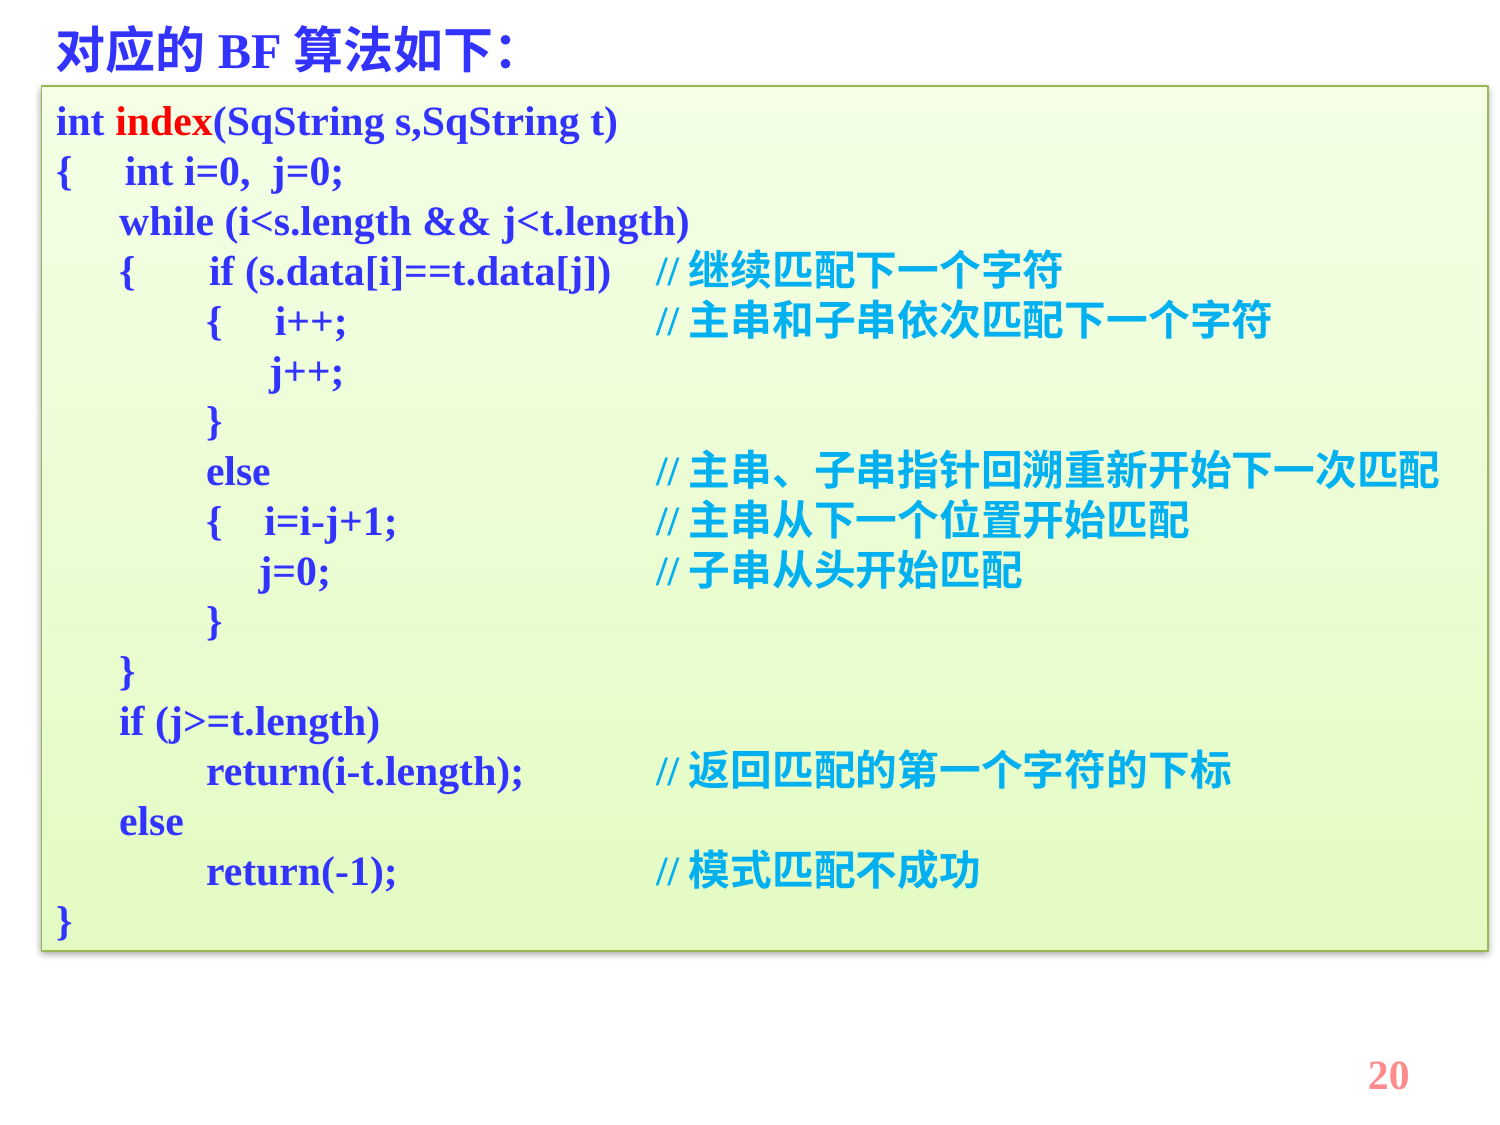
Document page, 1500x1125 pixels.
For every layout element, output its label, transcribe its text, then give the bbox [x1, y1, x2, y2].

text_box int index(SqString s,SqString t) { int i=0, j=0; while (i<s.length && j<t.length) { if (s.data[i]==t.data[j]) //继续匹配下一个字符 { i++; //主串和子串依次匹配下一个字符 j++; } else //主串、子串指针回溯重新开始下一次匹配 { i=i-j+1; //主串从下一个位置开始匹配 j=0; //子串从头开始匹配 } } if (j>=t.length) return(i-t.length); //返回匹配的第一个字符的下标 else return(-1); //模式匹配不成功 } [41, 85, 1489, 952]
text_box 对应的BF算法如下： [41, 11, 1105, 87]
slide_number 20 [1074, 1042, 1425, 1103]
